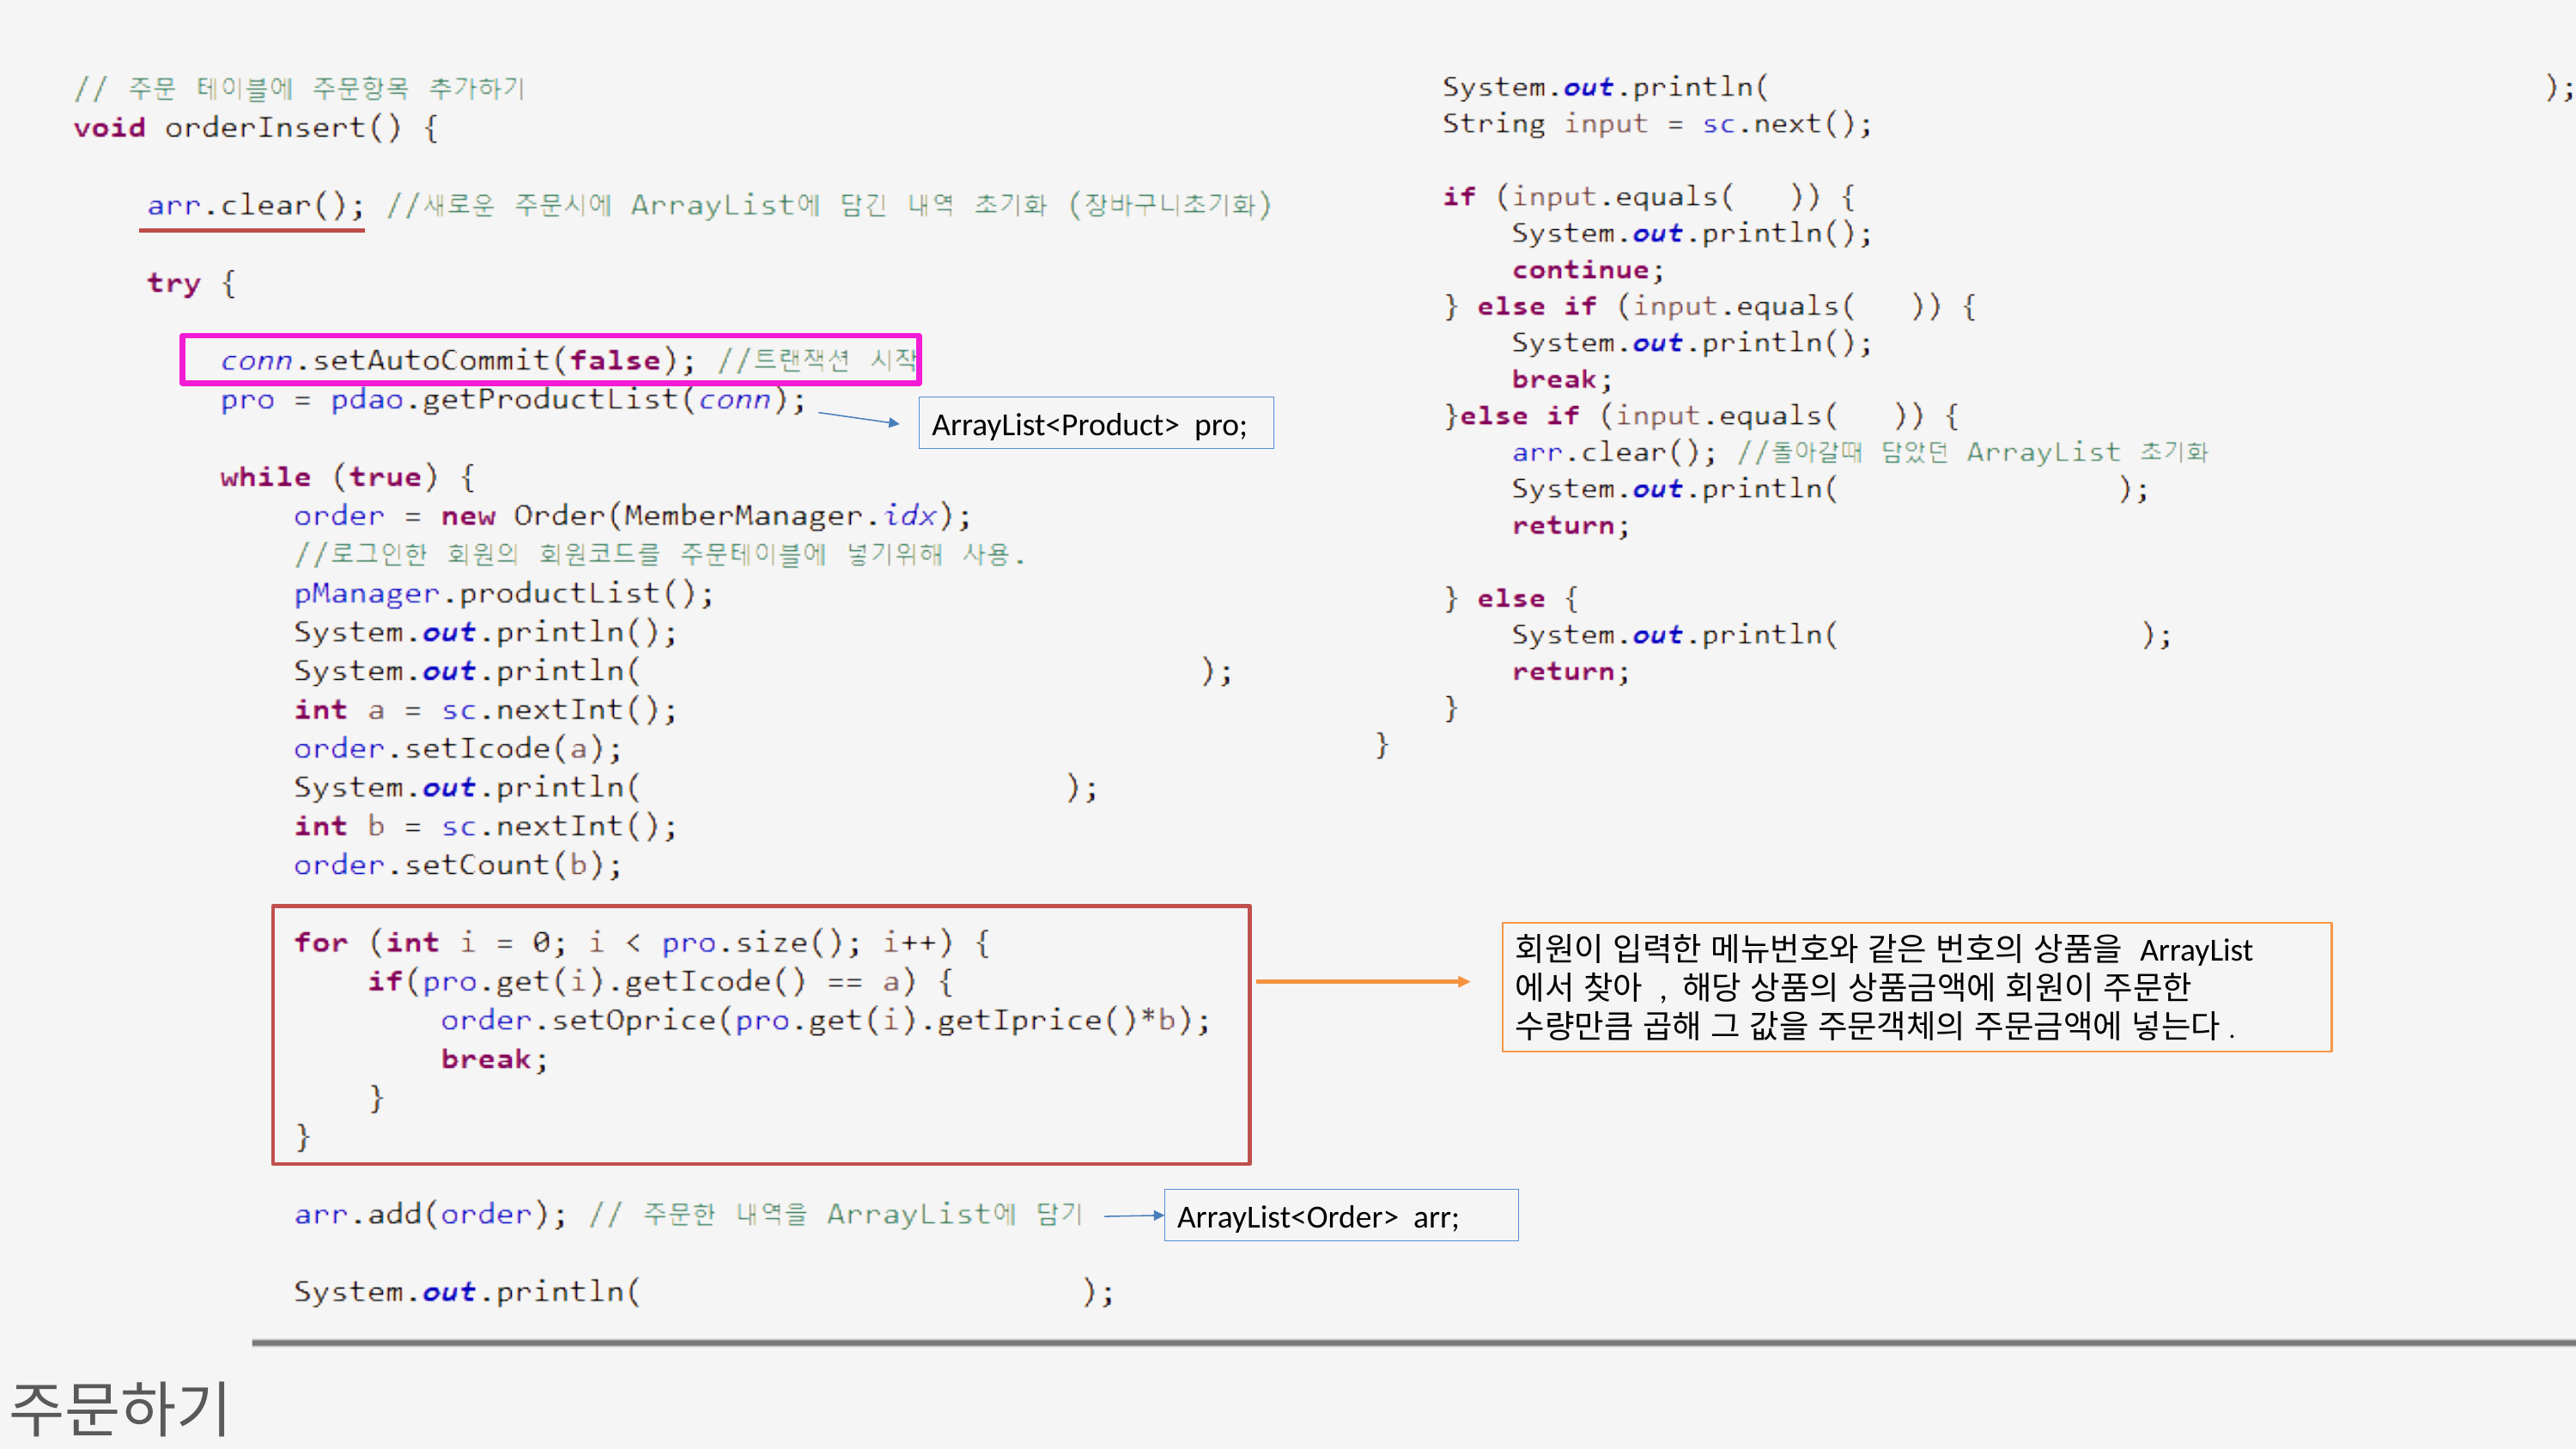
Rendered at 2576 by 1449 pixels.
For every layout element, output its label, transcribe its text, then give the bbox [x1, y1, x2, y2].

picture [1341, 60, 2576, 777]
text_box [252, 1331, 2576, 1356]
text_box ArrayList<Order> arr; [1311, 1189, 1519, 1241]
text_box 회원이 입력한 메뉴번호와 같은 번호의 상품을 ArrayList에서 찾아 , 해당 상품의 상품금액에 회원이 주문한 수량만큼 곱해 그 값을 주문객체의 주문금액에 넣는다. [1502, 922, 2332, 1052]
picture [53, 60, 1309, 1331]
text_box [818, 412, 901, 425]
text_box 주문하기 [0, 1365, 885, 1449]
